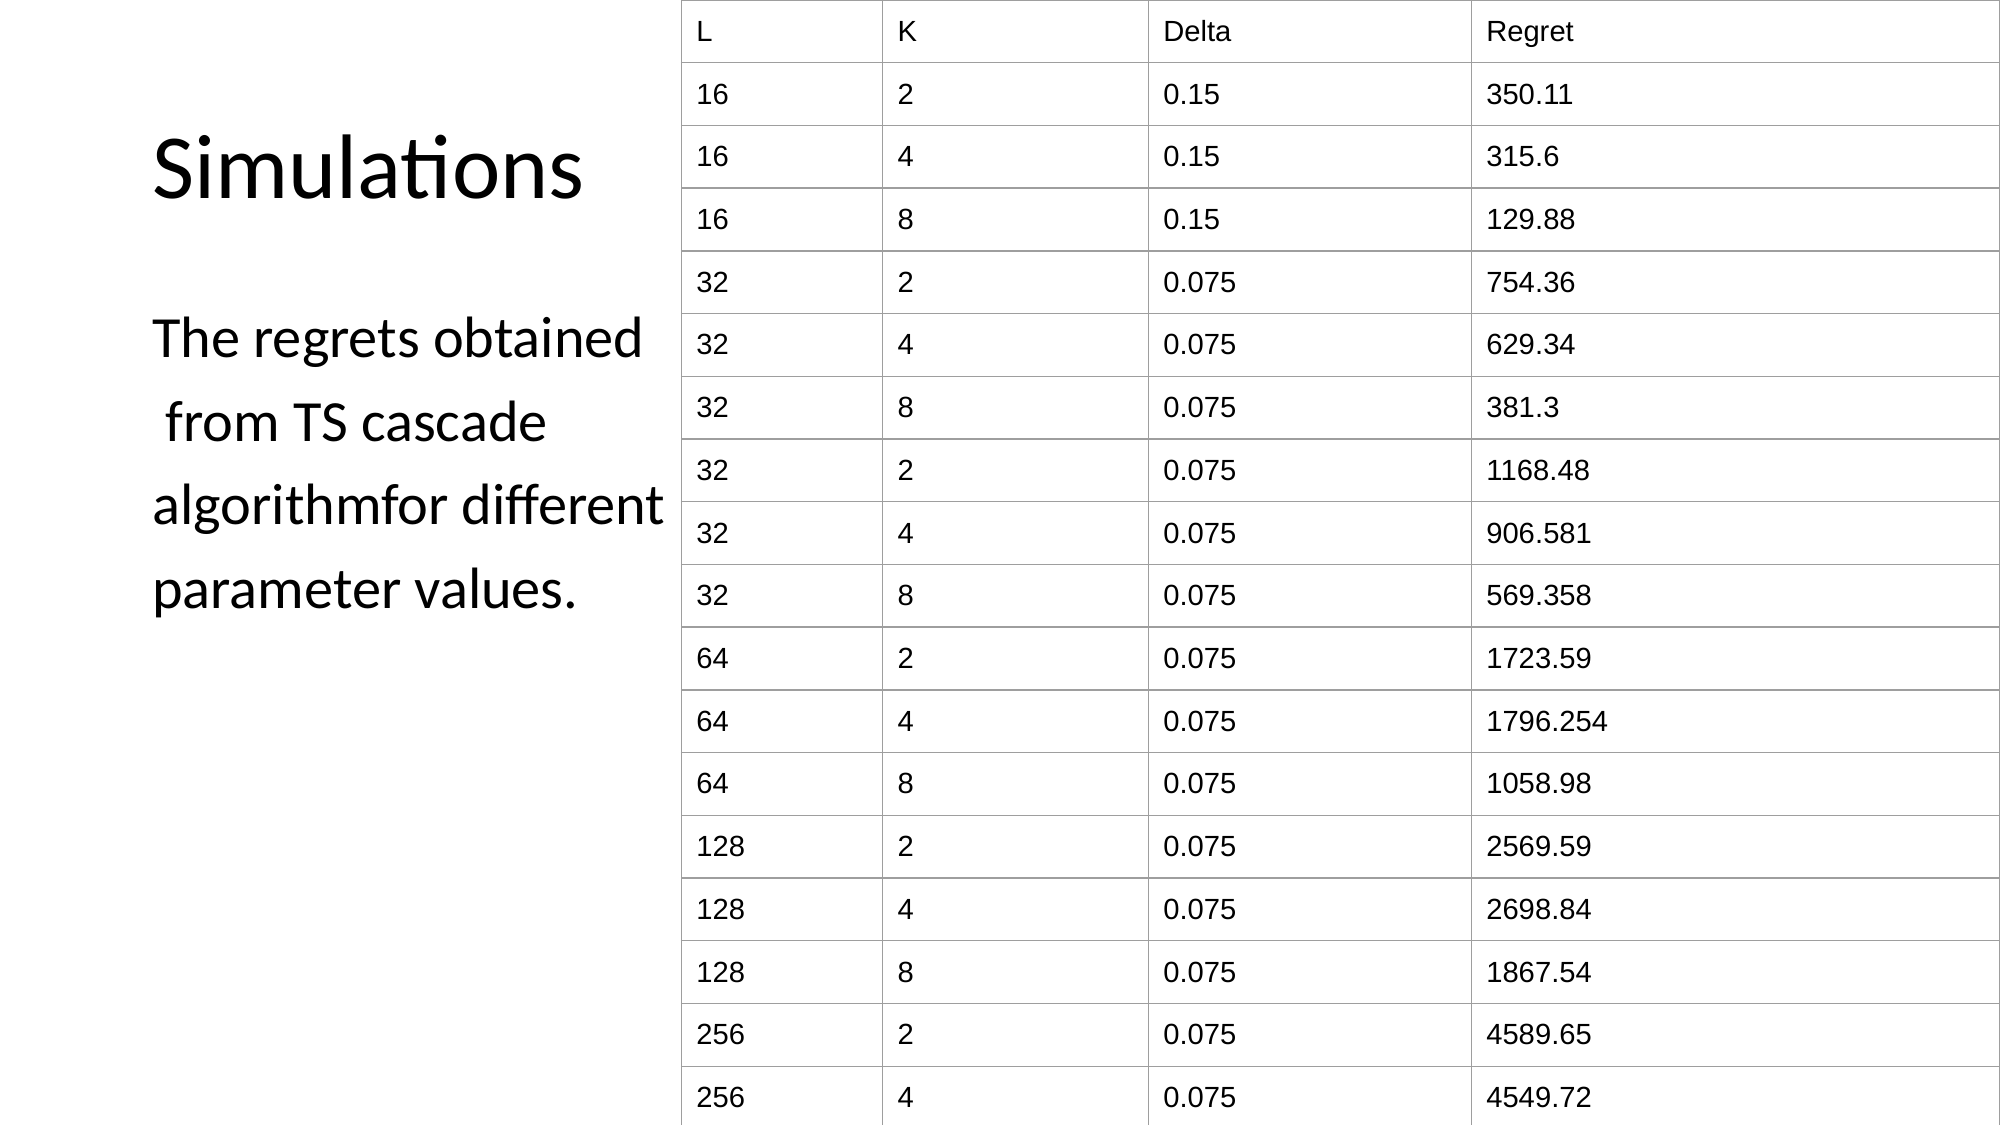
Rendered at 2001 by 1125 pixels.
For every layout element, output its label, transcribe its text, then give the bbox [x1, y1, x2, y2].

table_cell 256 [682, 1004, 882, 1066]
table_cell 8 [883, 377, 1148, 438]
table_header Regret [1472, 1, 1999, 62]
table_cell 0.075 [1149, 565, 1471, 626]
table_cell 4 [883, 126, 1148, 187]
table_cell 1723.59 [1472, 628, 1999, 689]
table_cell 1796.254 [1472, 691, 1999, 752]
table_cell 16 [682, 189, 882, 250]
table_cell 64 [682, 628, 882, 689]
table_cell 129.88 [1472, 189, 1999, 250]
table_cell 4549.72 [1472, 1067, 1999, 1125]
table_cell 0.075 [1149, 628, 1471, 689]
table_cell 2 [883, 440, 1148, 501]
table_cell 0.075 [1149, 502, 1471, 564]
table_cell 1867.54 [1472, 941, 1999, 1003]
table_cell 2 [883, 1004, 1148, 1066]
title Simulations [137, 59, 681, 278]
table_cell 350.11 [1472, 63, 1999, 125]
table_cell 32 [682, 440, 882, 501]
table_cell 128 [682, 879, 882, 940]
table_cell 2 [883, 816, 1148, 877]
table_cell 32 [682, 565, 882, 626]
table_cell 0.075 [1149, 691, 1471, 752]
table_cell 4 [883, 1067, 1148, 1125]
table_cell 2698.84 [1472, 879, 1999, 940]
table_cell 4589.65 [1472, 1004, 1999, 1066]
table_cell 1168.48 [1472, 440, 1999, 501]
table_cell 0.15 [1149, 189, 1471, 250]
table_cell 64 [682, 753, 882, 815]
table_cell 4 [883, 314, 1148, 376]
table_cell 64 [682, 691, 882, 752]
table_cell 32 [682, 377, 882, 438]
table_cell 629.34 [1472, 314, 1999, 376]
table_cell 0.075 [1149, 1067, 1471, 1125]
table_cell 16 [682, 63, 882, 125]
table_cell 0.075 [1149, 440, 1471, 501]
table_cell 4 [883, 879, 1148, 940]
table_cell 0.075 [1149, 1004, 1471, 1066]
table_cell 1058.98 [1472, 753, 1999, 815]
table_cell 2569.59 [1472, 816, 1999, 877]
table_header K [883, 1, 1148, 62]
table_cell 0.15 [1149, 126, 1471, 187]
table_cell 754.36 [1472, 252, 1999, 313]
table_cell 128 [682, 941, 882, 1003]
table_cell 4 [883, 502, 1148, 564]
table_cell 16 [682, 126, 882, 187]
list The regrets obtained from TS cascade algorithmfor different parameter values. [137, 299, 681, 1014]
table_cell 315.6 [1472, 126, 1999, 187]
table_cell 0.075 [1149, 941, 1471, 1003]
table_cell 0.075 [1149, 879, 1471, 940]
table_cell 0.075 [1149, 314, 1471, 376]
table_cell 256 [682, 1067, 882, 1125]
table_cell 4 [883, 691, 1148, 752]
table_cell 906.581 [1472, 502, 1999, 564]
table_cell 32 [682, 252, 882, 313]
table_cell 8 [883, 565, 1148, 626]
table_cell 8 [883, 753, 1148, 815]
table_cell 8 [883, 941, 1148, 1003]
table_cell 128 [682, 816, 882, 877]
table_cell 2 [883, 628, 1148, 689]
table_header L [682, 1, 882, 62]
table_cell 2 [883, 63, 1148, 125]
table_cell 0.075 [1149, 816, 1471, 877]
table_header Delta [1149, 1, 1471, 62]
table_cell 569.358 [1472, 565, 1999, 626]
table_cell 2 [883, 252, 1148, 313]
table_cell 0.075 [1149, 753, 1471, 815]
table_cell 0.15 [1149, 63, 1471, 125]
table_cell 8 [883, 189, 1148, 250]
table_cell 32 [682, 502, 882, 564]
table_cell 32 [682, 314, 882, 376]
table_cell 0.075 [1149, 377, 1471, 438]
table_cell 0.075 [1149, 252, 1471, 313]
table_cell 381.3 [1472, 377, 1999, 438]
